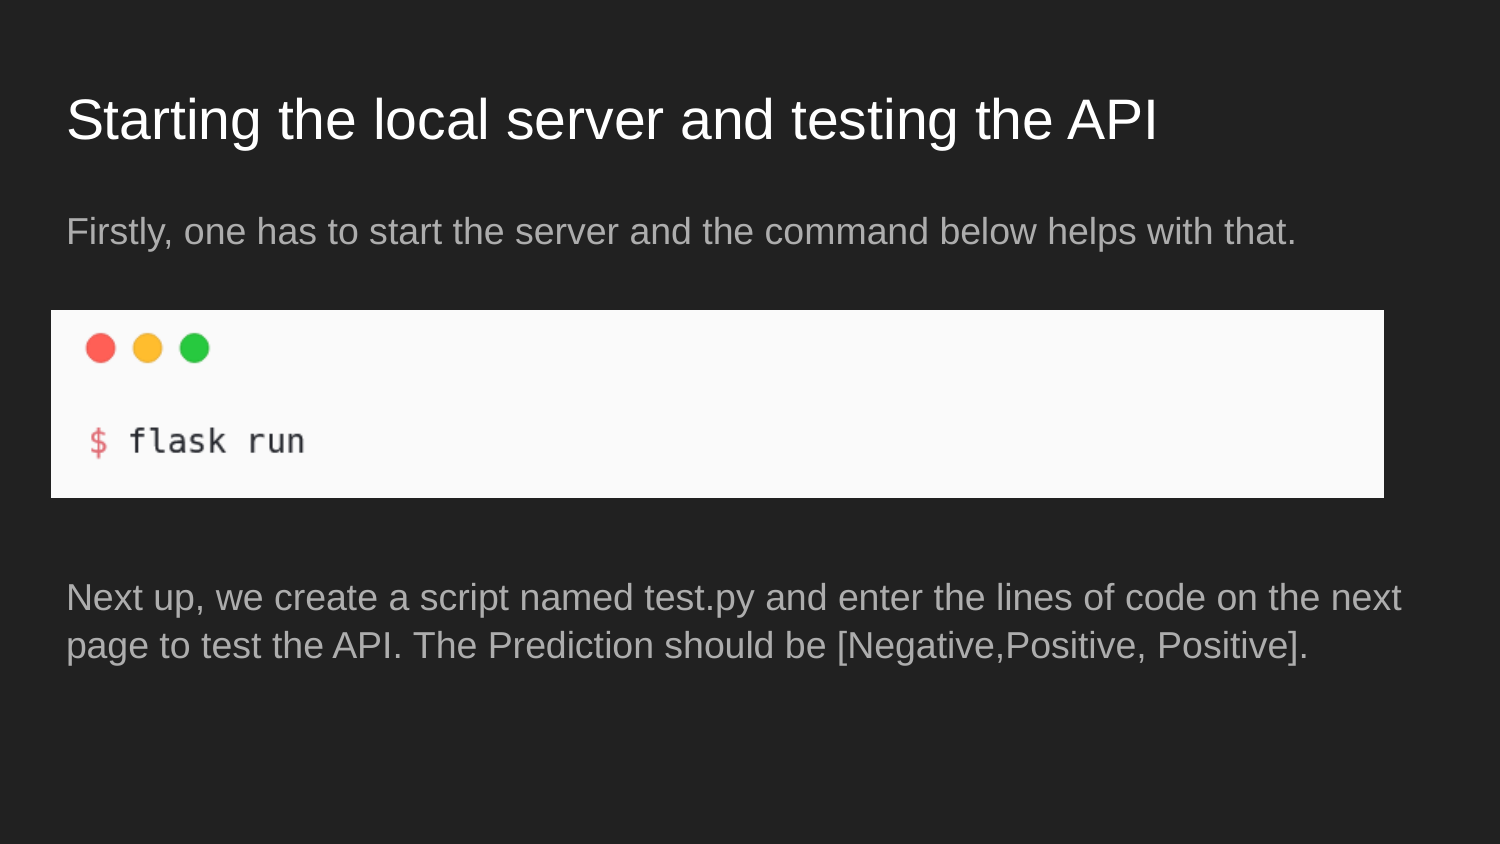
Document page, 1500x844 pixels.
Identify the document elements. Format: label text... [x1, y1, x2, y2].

title Starting the local server and testing the API [51, 72, 1449, 167]
list Firstly, one has to start the server and the command below helps with that. Next up, we create a script named test.py and enter the lines of code on the next page to test the API. The Prediction should be [Negative,Positive, Positive]. [51, 189, 1449, 750]
picture [50, 310, 1385, 498]
